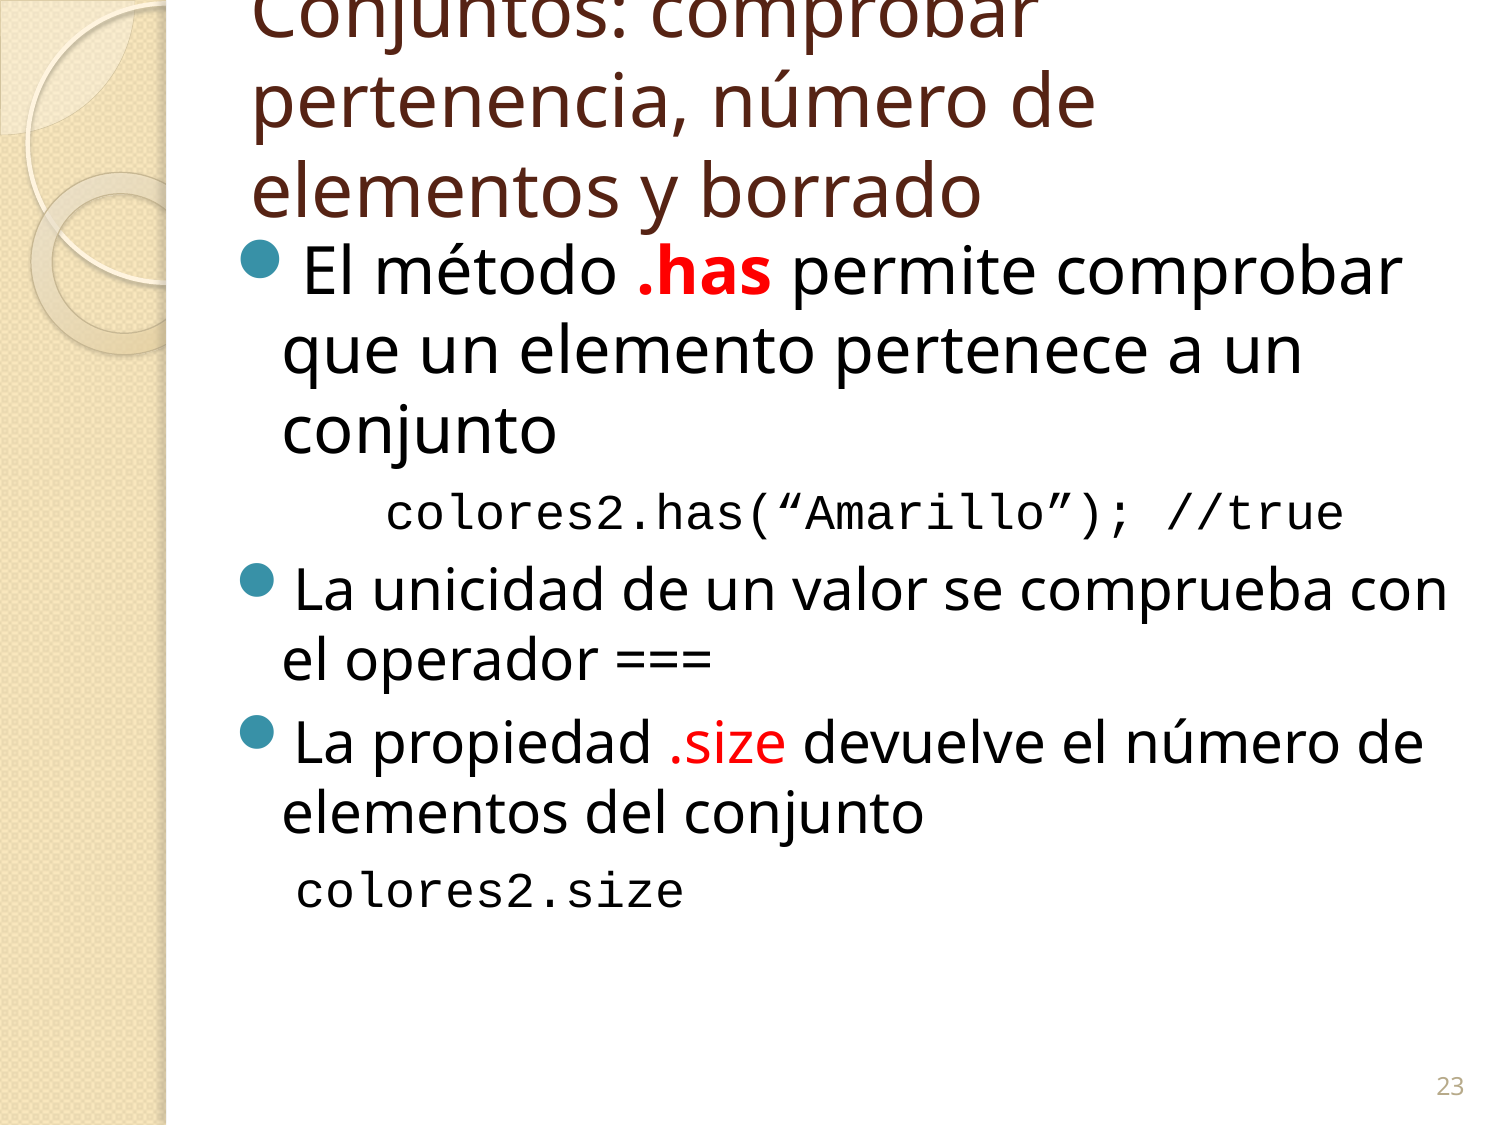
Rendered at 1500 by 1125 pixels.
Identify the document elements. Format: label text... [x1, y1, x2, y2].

list El método .has permite comprobar que un elemento pertenece a un conjunto colores2.has(“Amarillo”); //true La unicidad de un valor se comprueba con el operador === La propiedad .size devuelve el número de elementos del conjunto colores2.size [206, 219, 1466, 1025]
slide_number 23 [1413, 1034, 1488, 1113]
title Conjuntos: comprobar pertenencia, número de elementos y borrado [235, 45, 1466, 149]
